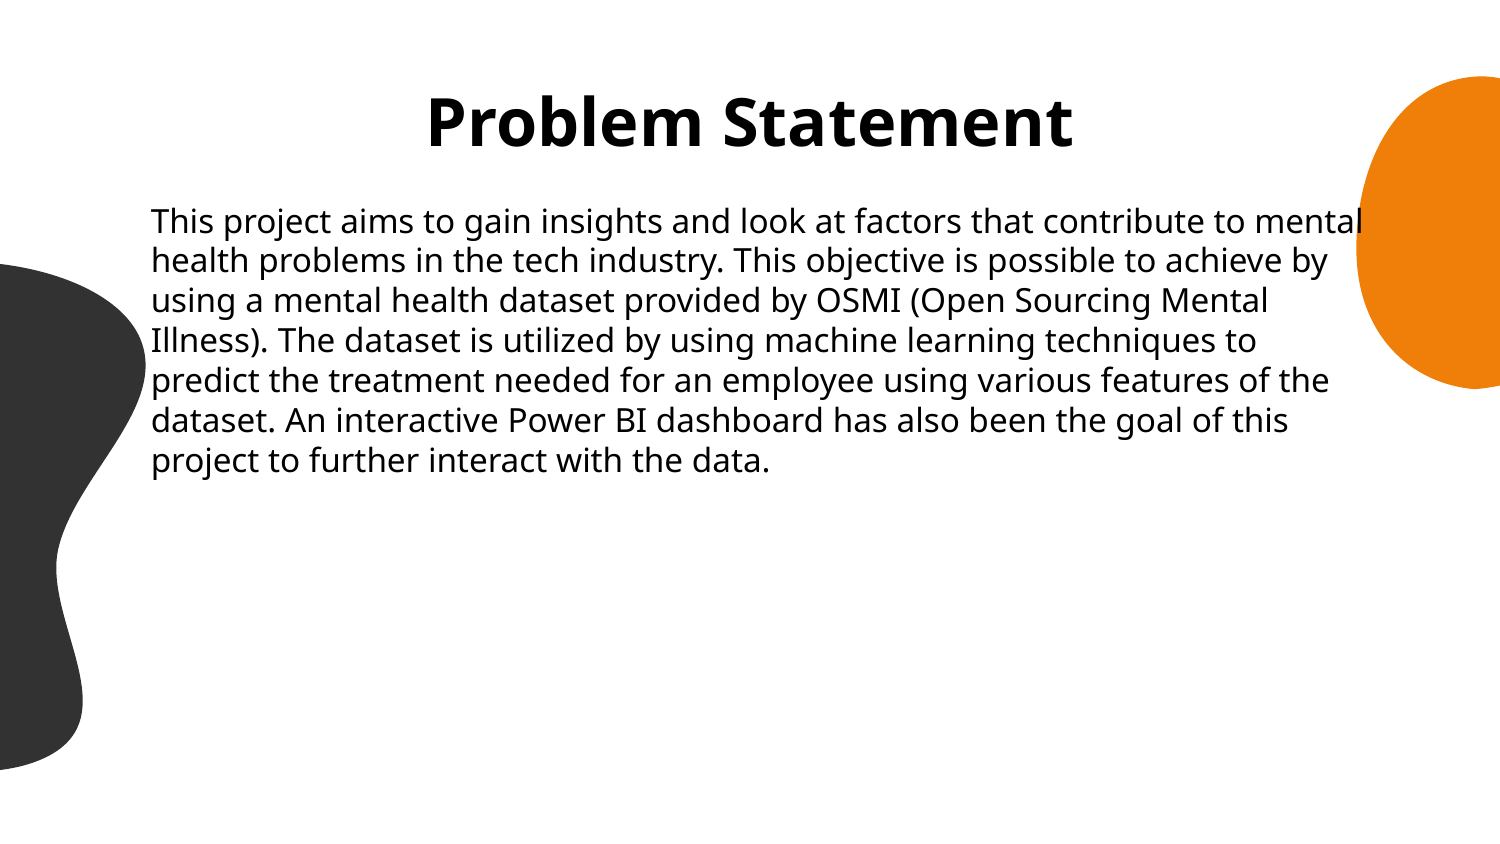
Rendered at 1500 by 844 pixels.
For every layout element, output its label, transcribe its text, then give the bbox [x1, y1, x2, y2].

title Problem Statement [116, 85, 1383, 175]
subtitle This project aims to gain insights and look at factors that contribute to mental health problems in the tech industry. This objective is possible to achieve by using a mental health dataset provided by OSMI (Open Sourcing Mental Illness). The dataset is utilized by using machine learning techniques to predict the treatment needed for an employee using various features of the dataset. An interactive Power BI dashboard has also been the goal of this project to further interact with the data. [116, 184, 1383, 583]
